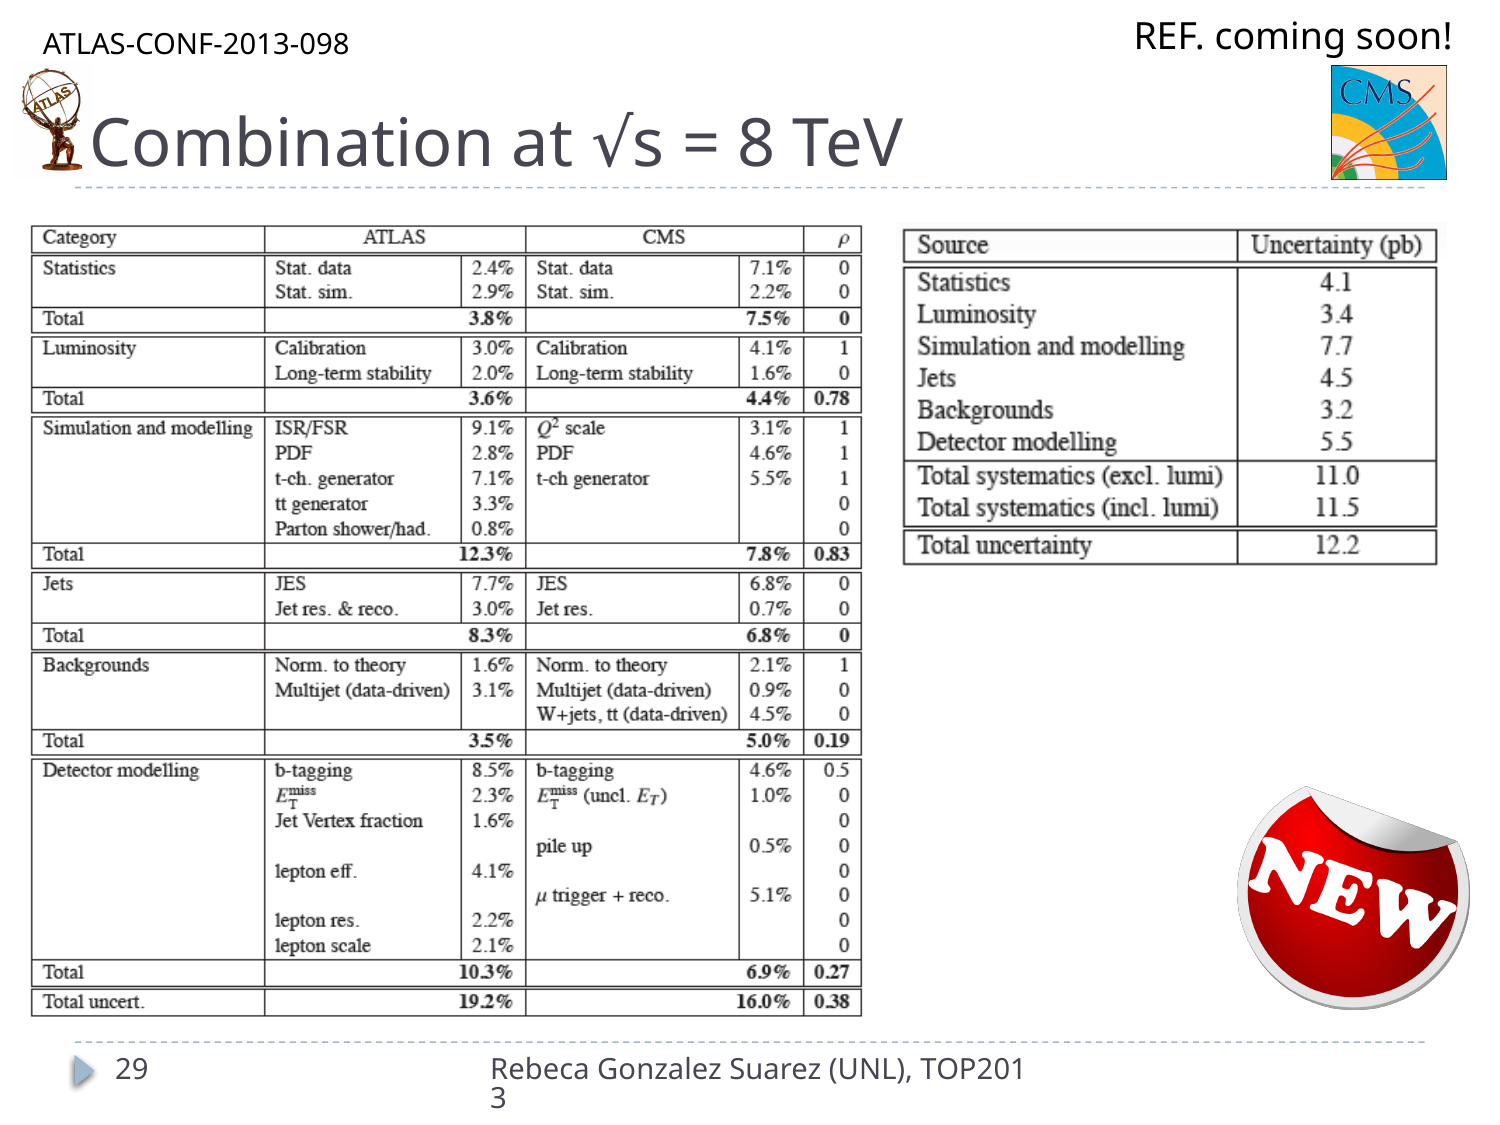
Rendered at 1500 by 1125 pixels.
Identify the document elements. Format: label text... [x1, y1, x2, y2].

text_box ATLAS-CONF-2013-098 [28, 17, 365, 68]
picture [896, 222, 1447, 573]
picture [1237, 776, 1471, 1011]
picture [1341, 81, 1349, 103]
text_box REF. coming soon! [1118, 4, 1468, 65]
footer Rebeca Gonzalez Suarez (UNL), TOP2013 [475, 1042, 1051, 1103]
title Combination at √s = 8 TeV [97, 37, 1331, 188]
picture [1422, 133, 1431, 144]
picture [1368, 81, 1380, 103]
picture [1331, 64, 1447, 180]
picture [12, 60, 93, 181]
picture [12, 213, 872, 1029]
slide_number 29 [100, 1042, 426, 1103]
